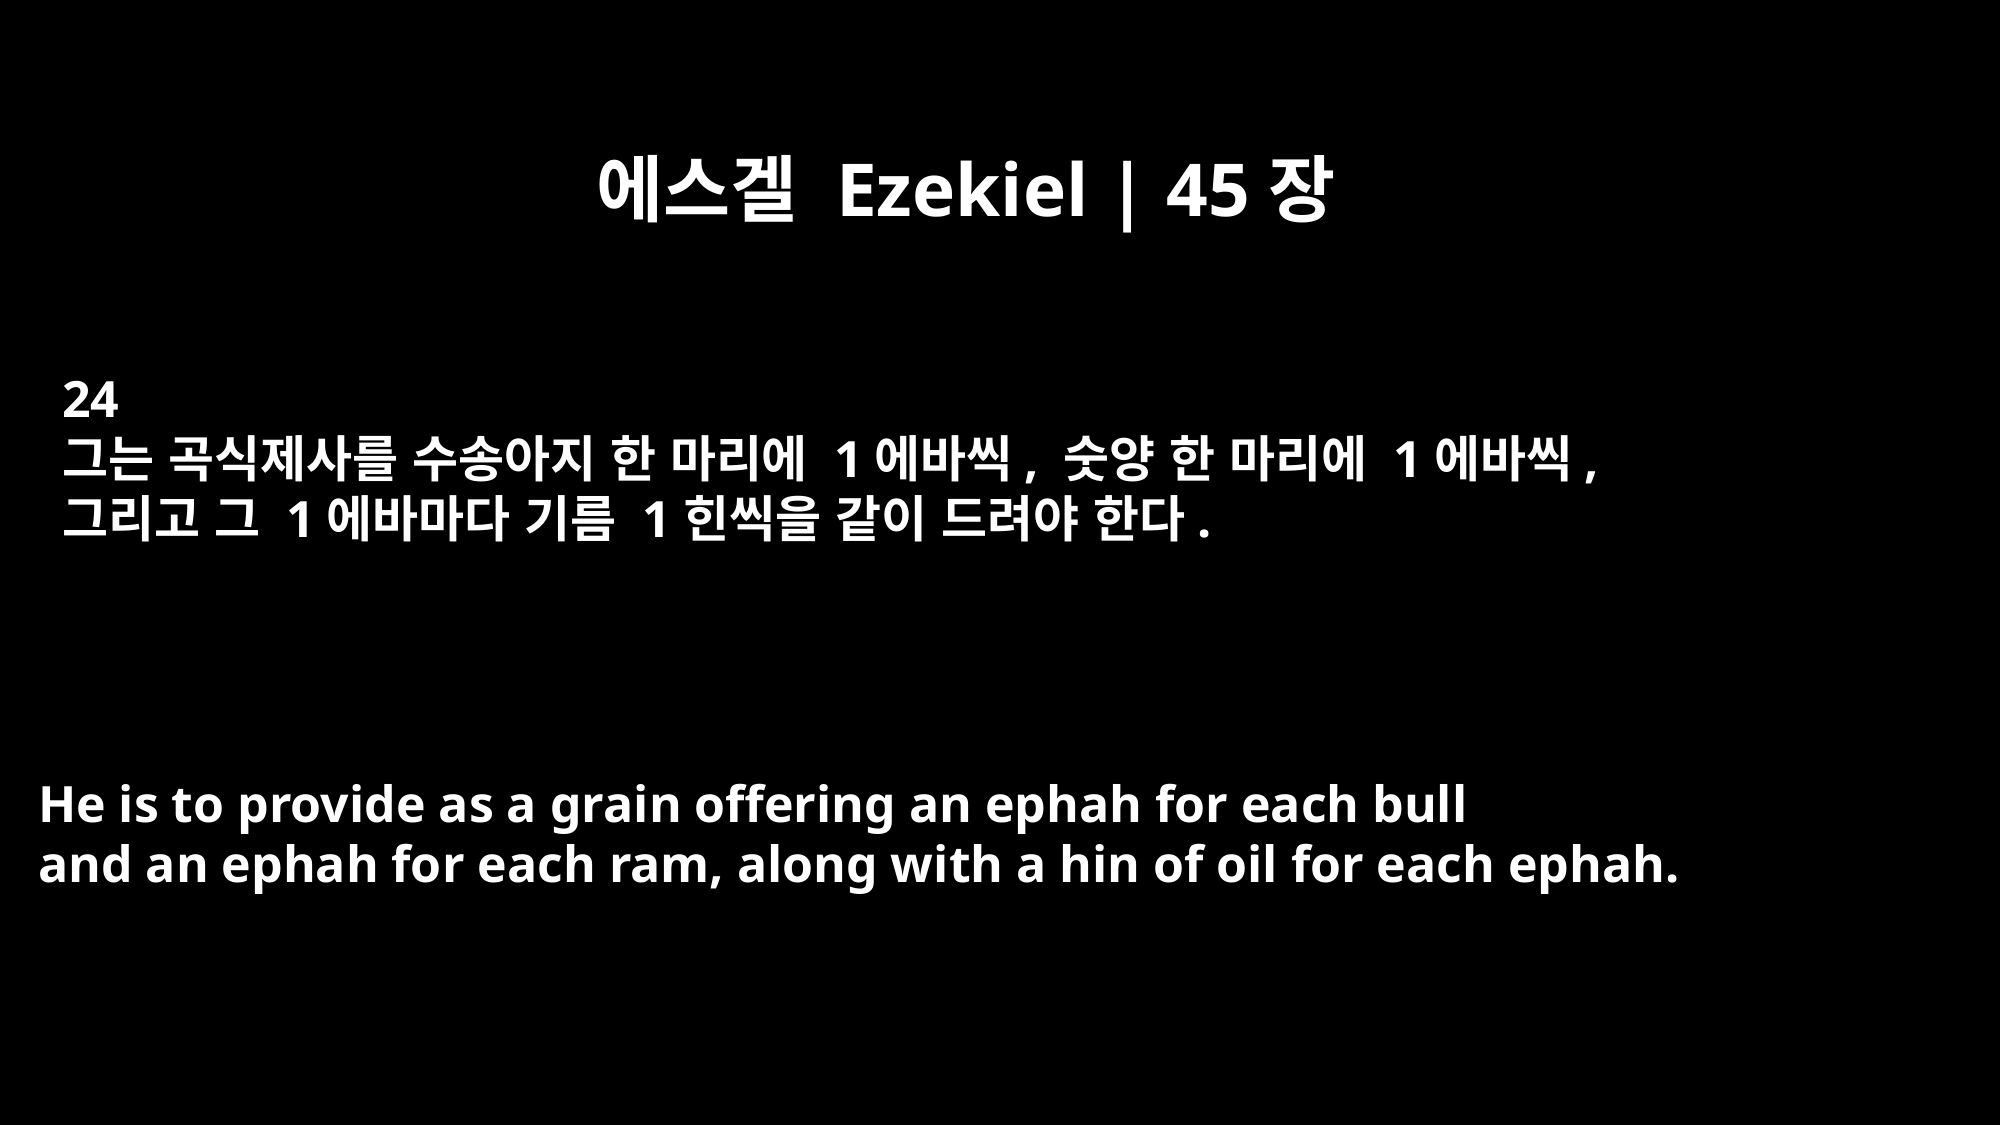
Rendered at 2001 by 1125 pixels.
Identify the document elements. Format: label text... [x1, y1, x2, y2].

text_box 24 그는 곡식제사를 수송아지 한 마리에 1에바씩, 숫양 한 마리에 1에바씩, 그리고 그 1에바마다 기름 1힌씩을 같이 드려야 한다. [47, 359, 1627, 555]
text_box 에스겔 Ezekiel | 45장 [581, 136, 1351, 239]
text_box He is to provide as a grain offering an ephah for each bull and an ephah for each ram, along with a hin of oil for each ephah. [23, 764, 1695, 900]
